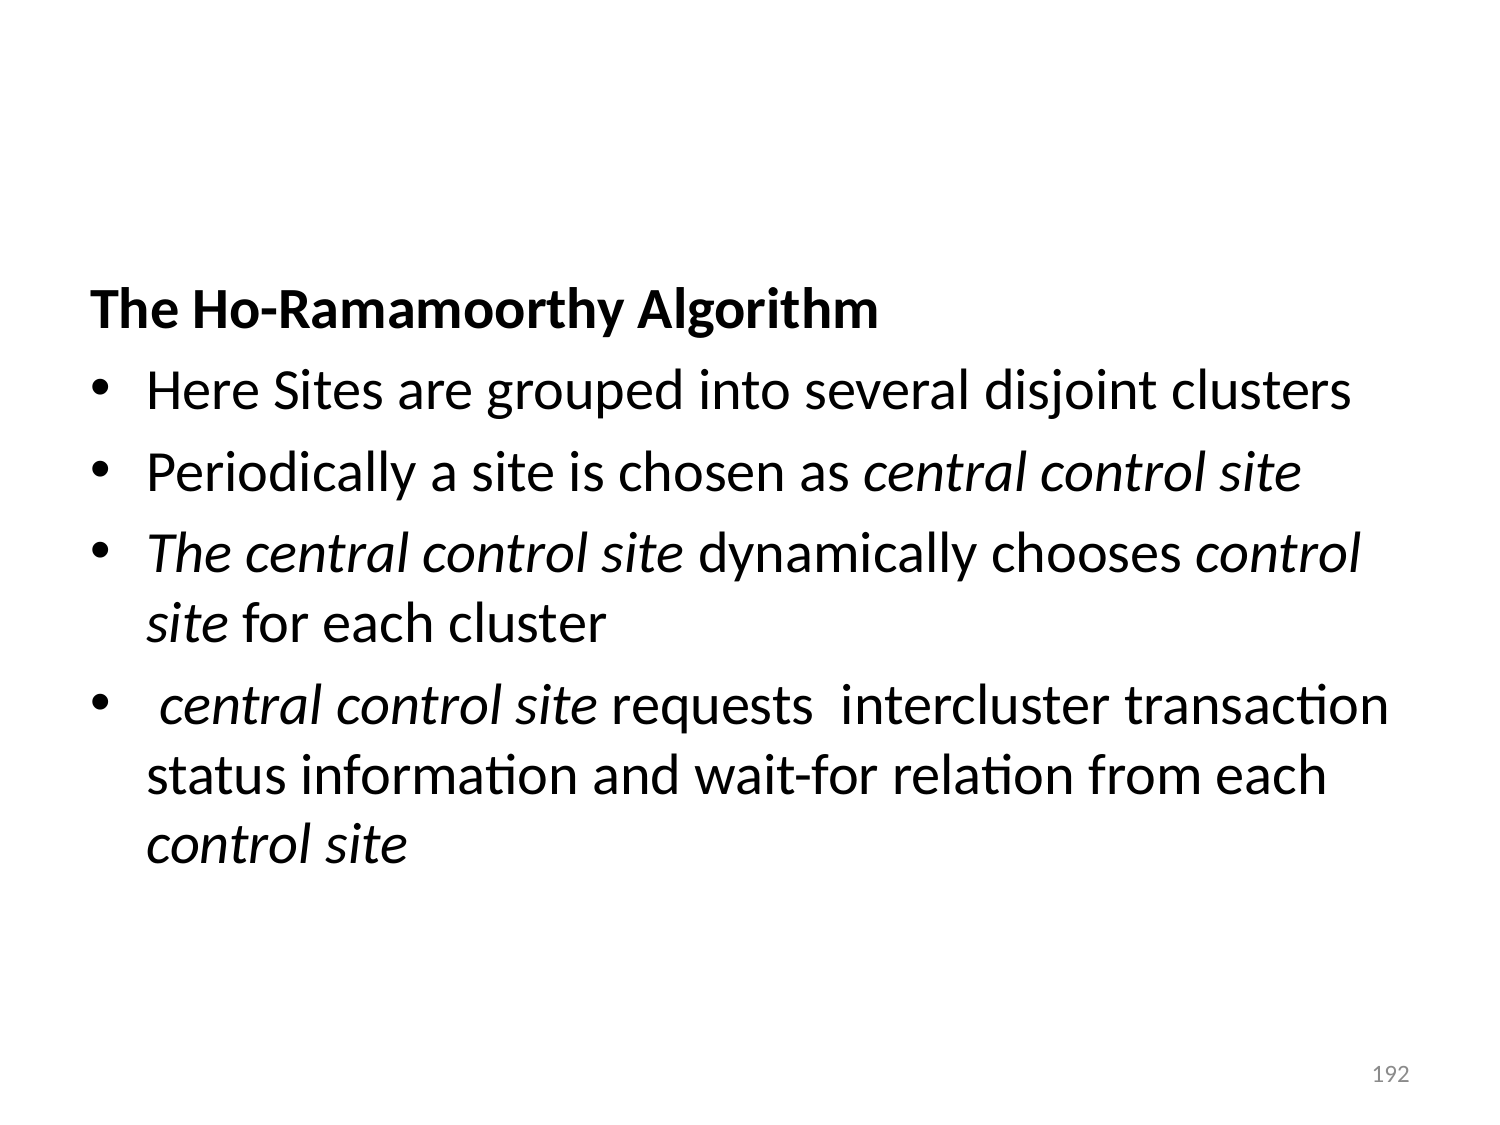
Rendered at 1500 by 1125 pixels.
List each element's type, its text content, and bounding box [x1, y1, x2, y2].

list The Ho-Ramamoorthy Algorithm Here Sites are grouped into several disjoint clusters Periodically a site is chosen as central control site The central control site dynamically chooses control site for each cluster central control site requests intercluster transaction status information and wait-for relation from each control site [75, 262, 1425, 1005]
slide_number 192 [1074, 1042, 1425, 1103]
